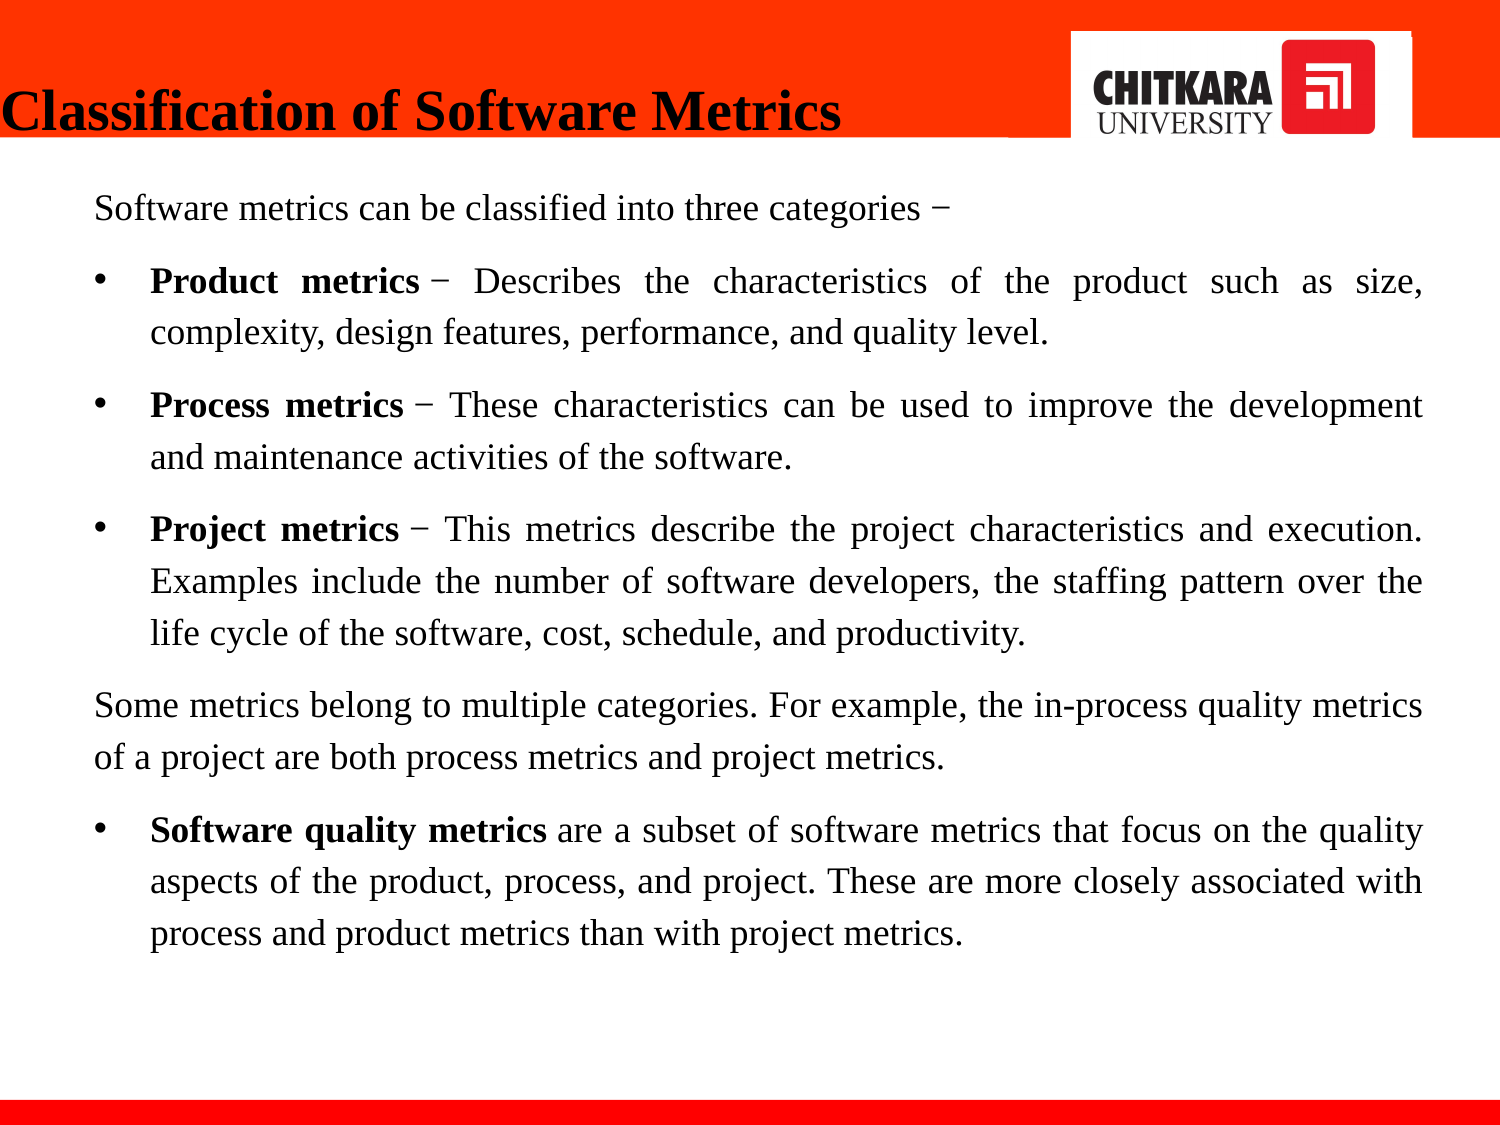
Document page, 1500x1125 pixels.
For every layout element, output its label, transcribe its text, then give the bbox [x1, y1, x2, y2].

title Classification of Software Metrics [0, 0, 961, 150]
list Software metrics can be classified into three categories − Product metrics − Describes the characteristics of the product such as size, complexity, design features, performance, and quality level. Process metrics − These characteristics can be used to improve the development and maintenance activities of the software. Project metrics − This metrics describe the project characteristics and execution. Examples include the number of software developers, the staffing pattern over the life cycle of the software, cost, schedule, and productivity. Some metrics belong to multiple categories. For example, the in-process quality metrics of a project are both process metrics and project metrics. Software quality metrics are a subset of software metrics that focus on the quality aspects of the product, process, and project. These are more closely associated with process and product metrics than with project metrics. [75, 176, 1425, 1041]
picture [1074, 37, 1390, 138]
